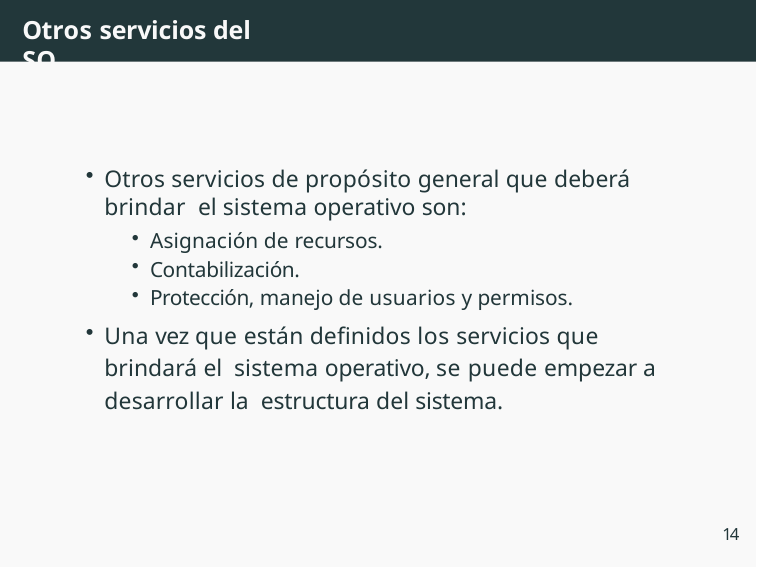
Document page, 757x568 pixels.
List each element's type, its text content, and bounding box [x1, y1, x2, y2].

title Otros servicios del SO [20, 12, 273, 110]
slide_number 14 [713, 520, 743, 568]
text_box Otros servicios de propósito general que deberá brindar el sistema operativo son: Asignación de recursos. Contabilización. Protección, manejo de usuarios y permisos. Una vez que están definidos los servicios que brindará el sistema operativo, se puede empezar a desarrollar la estructura del sistema. [83, 161, 690, 414]
